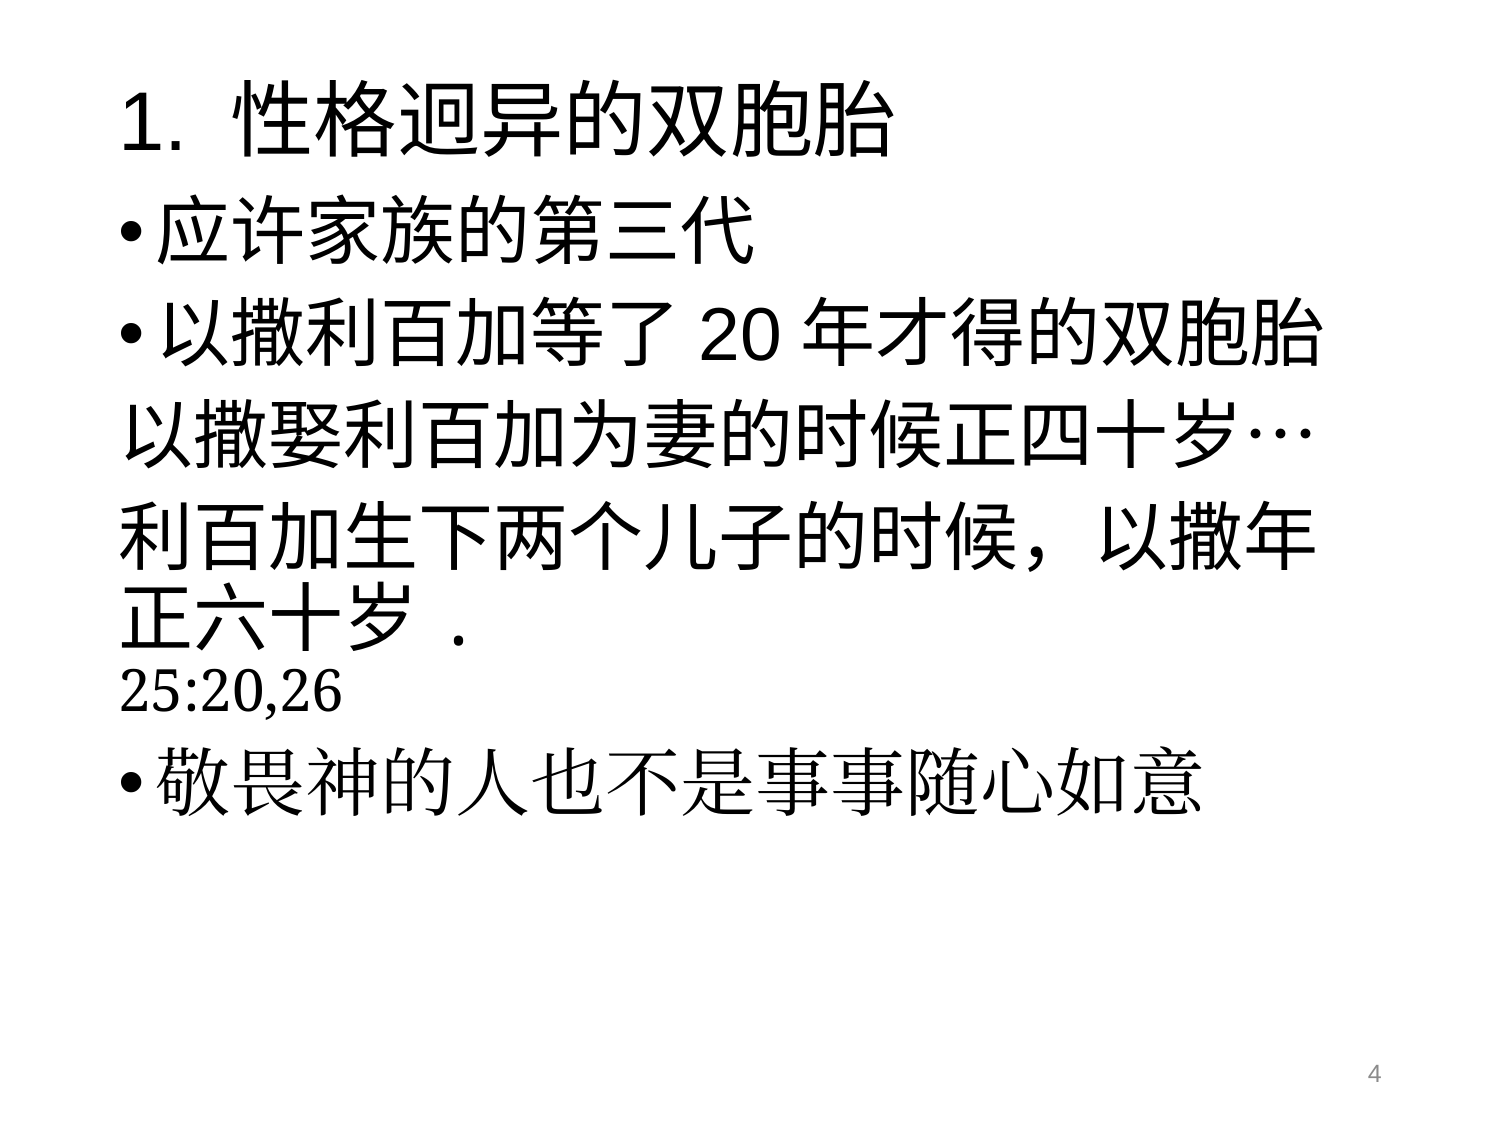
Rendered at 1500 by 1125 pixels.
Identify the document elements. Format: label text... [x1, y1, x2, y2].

slide_number 4 [1059, 1042, 1397, 1103]
list 应许家族的第三代 以撒利百加等了20年才得的双胞胎 以撒娶利百加为妻的时候正四十岁… 利百加生下两个儿子的时候，以撒年正六十岁. 25:20,26 敬畏神的人也不是事事随心如意 [103, 186, 1397, 1014]
title 1. 性格迥异的双胞胎 [103, 59, 1397, 186]
